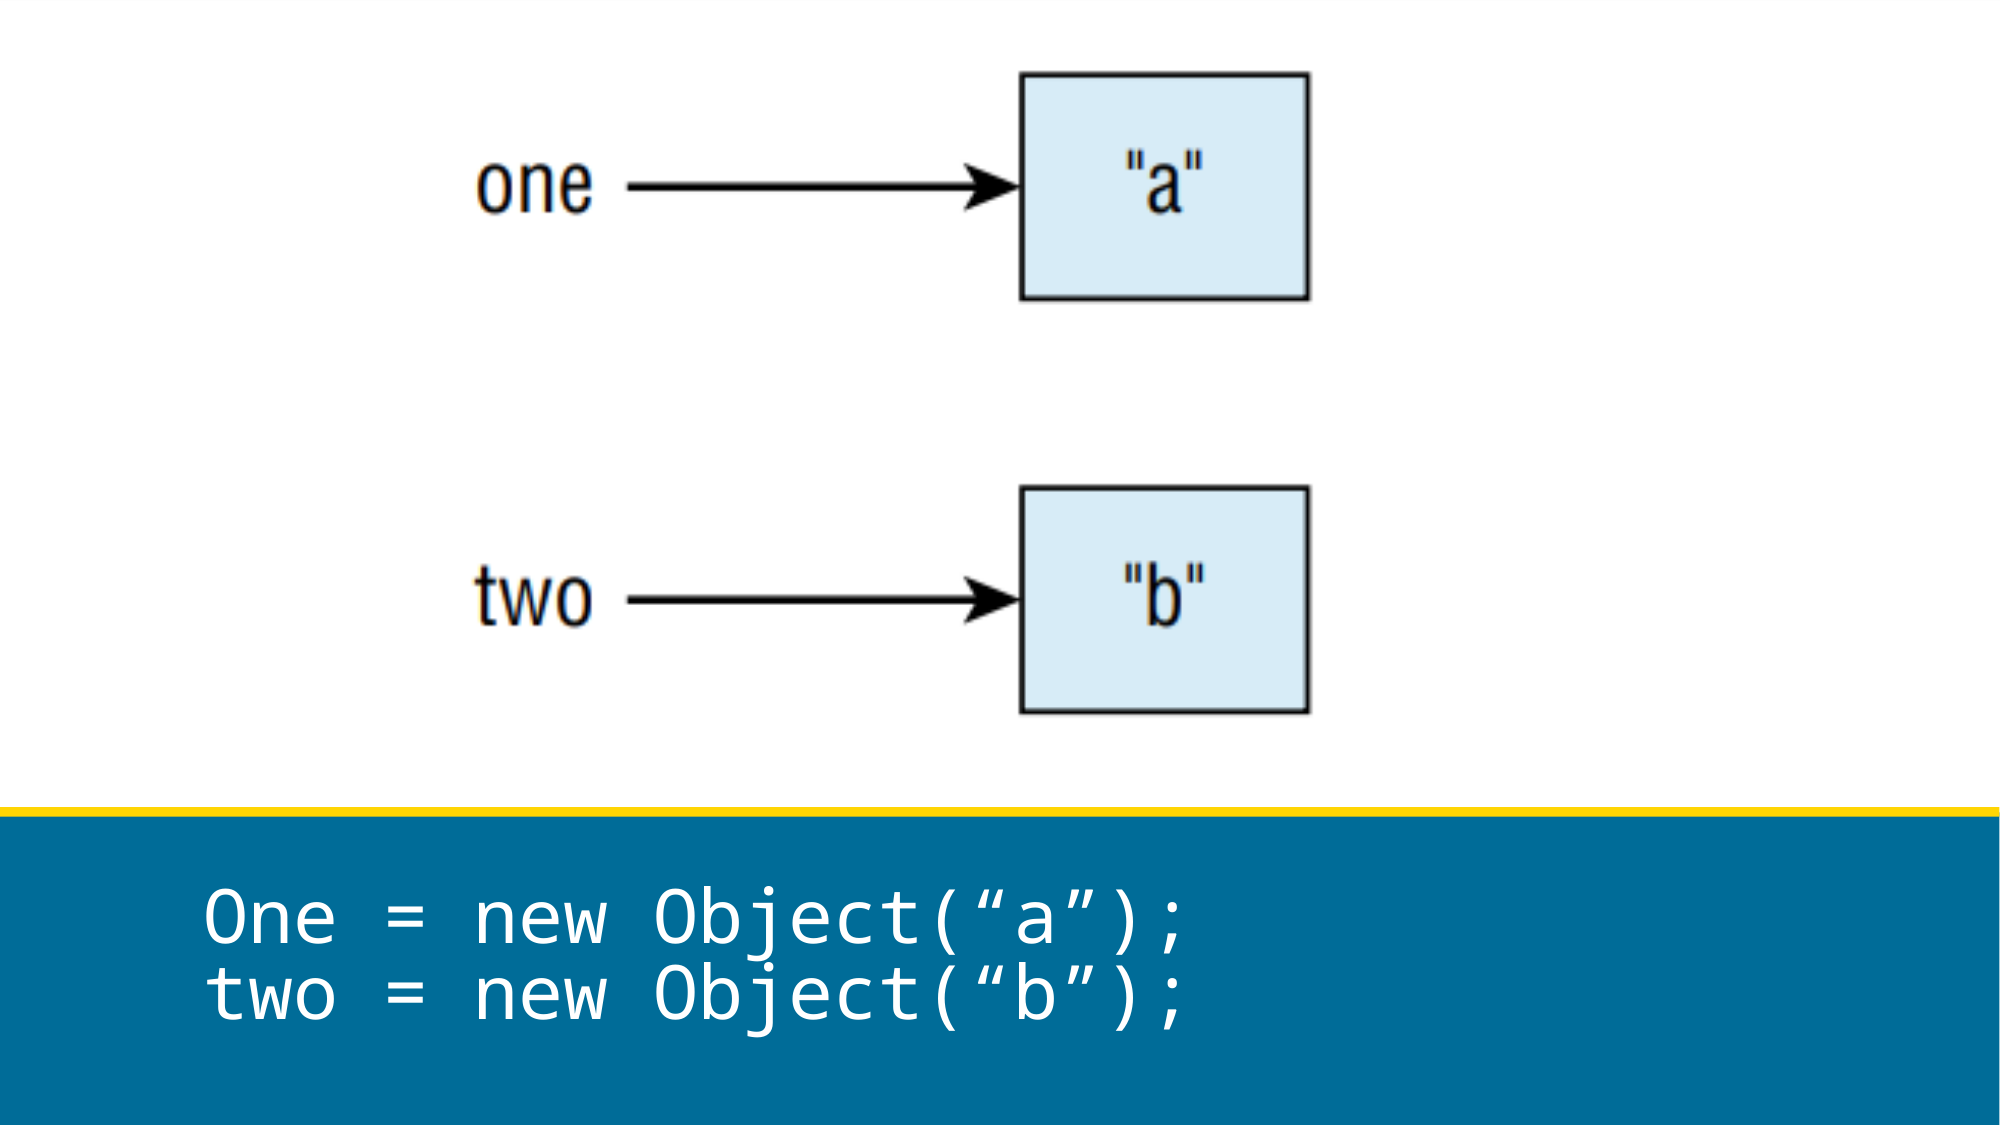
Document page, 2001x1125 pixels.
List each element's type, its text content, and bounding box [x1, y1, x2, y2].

picture [944, 890, 953, 900]
picture [1084, 890, 1092, 900]
picture [0, 0, 2000, 807]
picture [705, 887, 710, 900]
picture [981, 890, 988, 900]
picture [995, 890, 1002, 900]
picture [765, 887, 773, 895]
picture [1118, 890, 1127, 900]
picture [1070, 890, 1078, 900]
picture [210, 889, 241, 900]
title One = new Object(“a”); two = new Object(“b”); [189, 900, 1849, 1035]
picture [660, 889, 691, 900]
